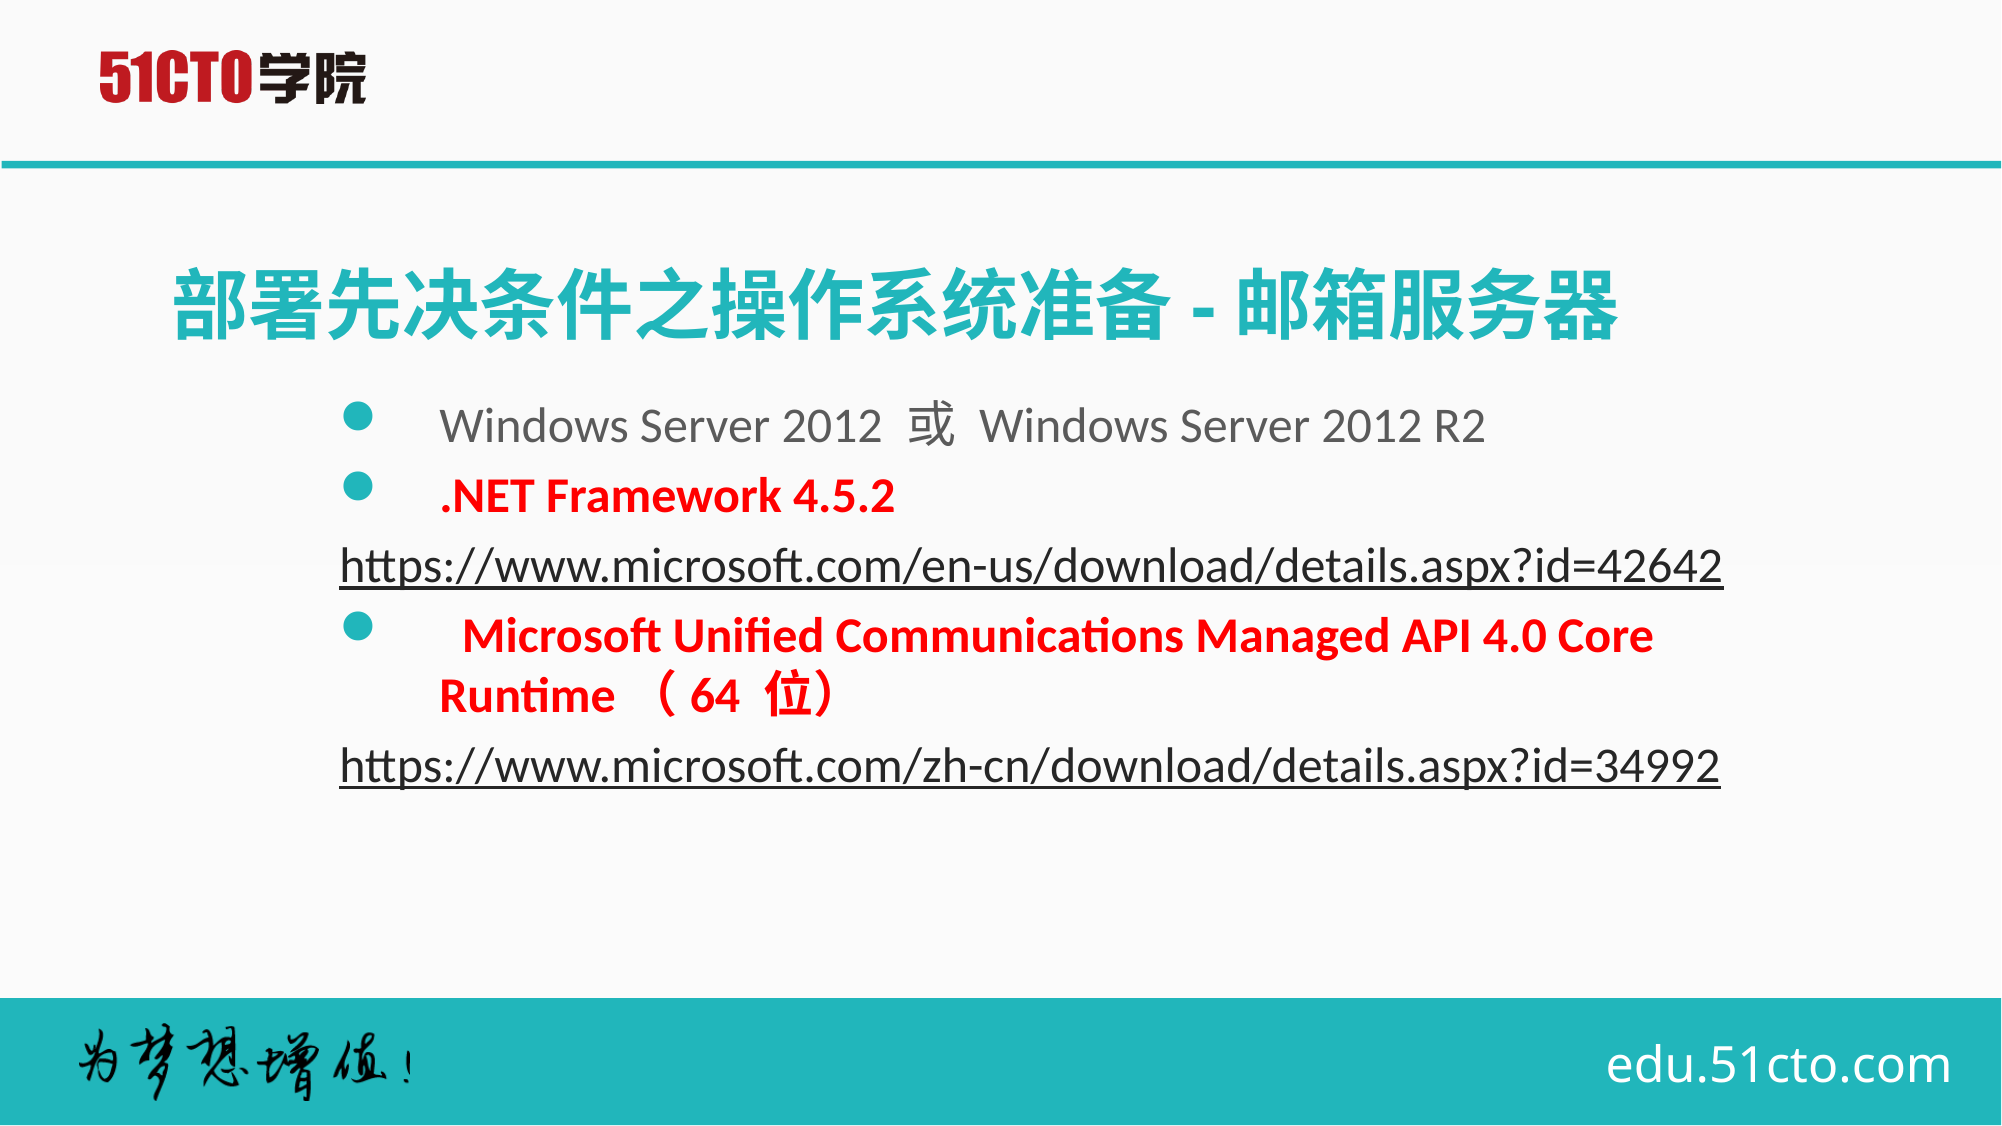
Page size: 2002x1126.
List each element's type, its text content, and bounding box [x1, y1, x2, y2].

picture [100, 50, 366, 104]
picture [79, 1023, 410, 1101]
list Windows Server 2012 或 Windows Server 2012 R2 .NET Framework 4.5.2 https://www.microsoft.com/en-us/download/details.aspx?id=42642 Microsoft Unified Communications Managed API 4.0 Core Runtime（64 位） https://www.microsoft.com/zh-cn/download/details.aspx?id=34992 [161, 385, 1828, 870]
title 部署先决条件之操作系统准备-邮箱服务器 [156, 243, 1831, 362]
